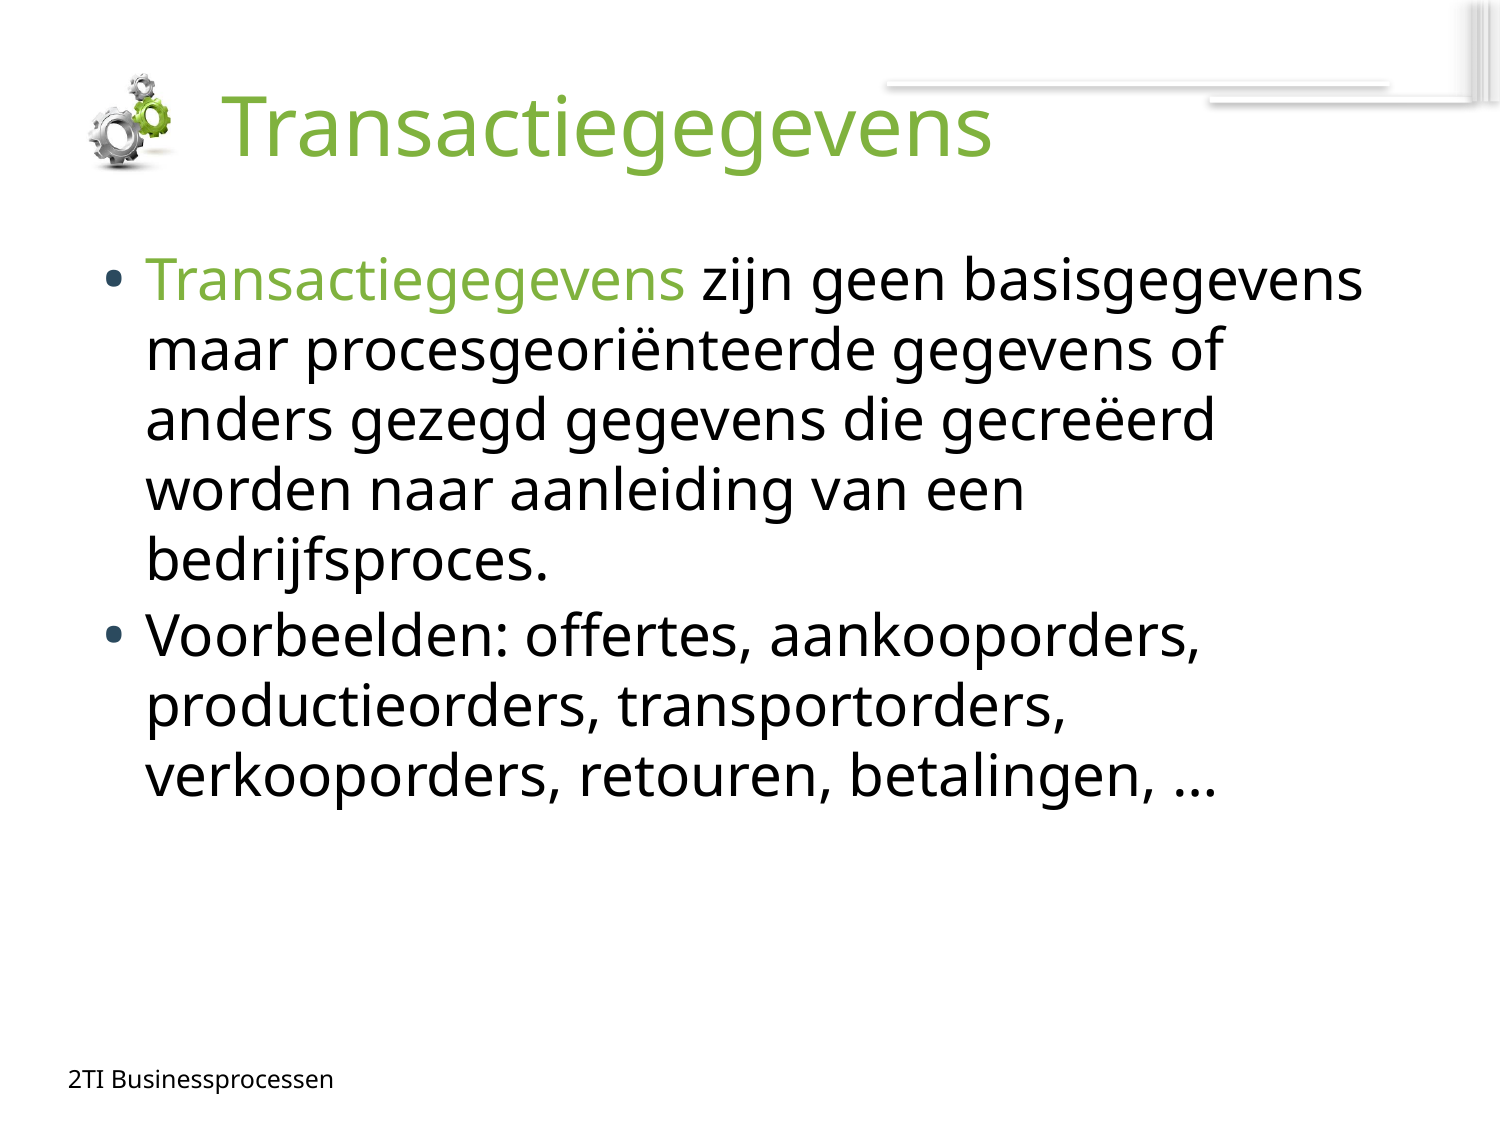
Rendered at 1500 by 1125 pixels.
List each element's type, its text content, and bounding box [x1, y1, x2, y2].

title Transactiegegevens [206, 35, 1418, 211]
picture [78, 69, 186, 176]
list Transactiegegevens zijn geen basisgegevens maar procesgeoriënteerde gegevens of anders gezegd gegevens die gecreëerd worden naar aanleiding van een bedrijfsproces. Voorbeelden: offertes, aankooporders, productieorders, transportorders, verkooporders, retouren, betalingen, … [70, 234, 1421, 1055]
